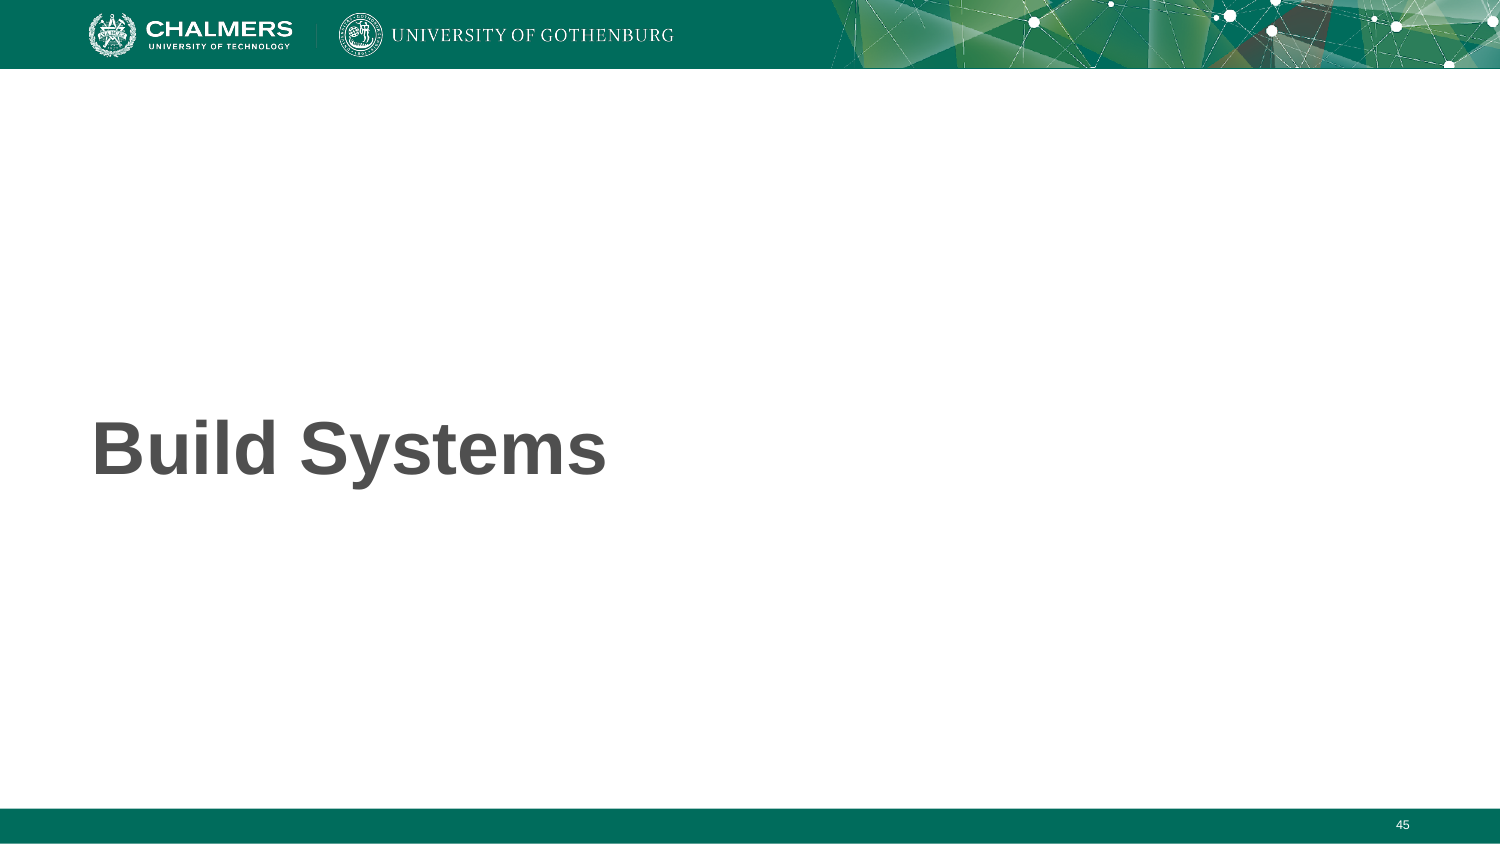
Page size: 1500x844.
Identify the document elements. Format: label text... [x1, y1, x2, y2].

picture [64, 0, 696, 85]
title Build Systems [76, 100, 1426, 789]
slide_number ‹#› [1074, 809, 1425, 844]
picture [759, 0, 1500, 68]
